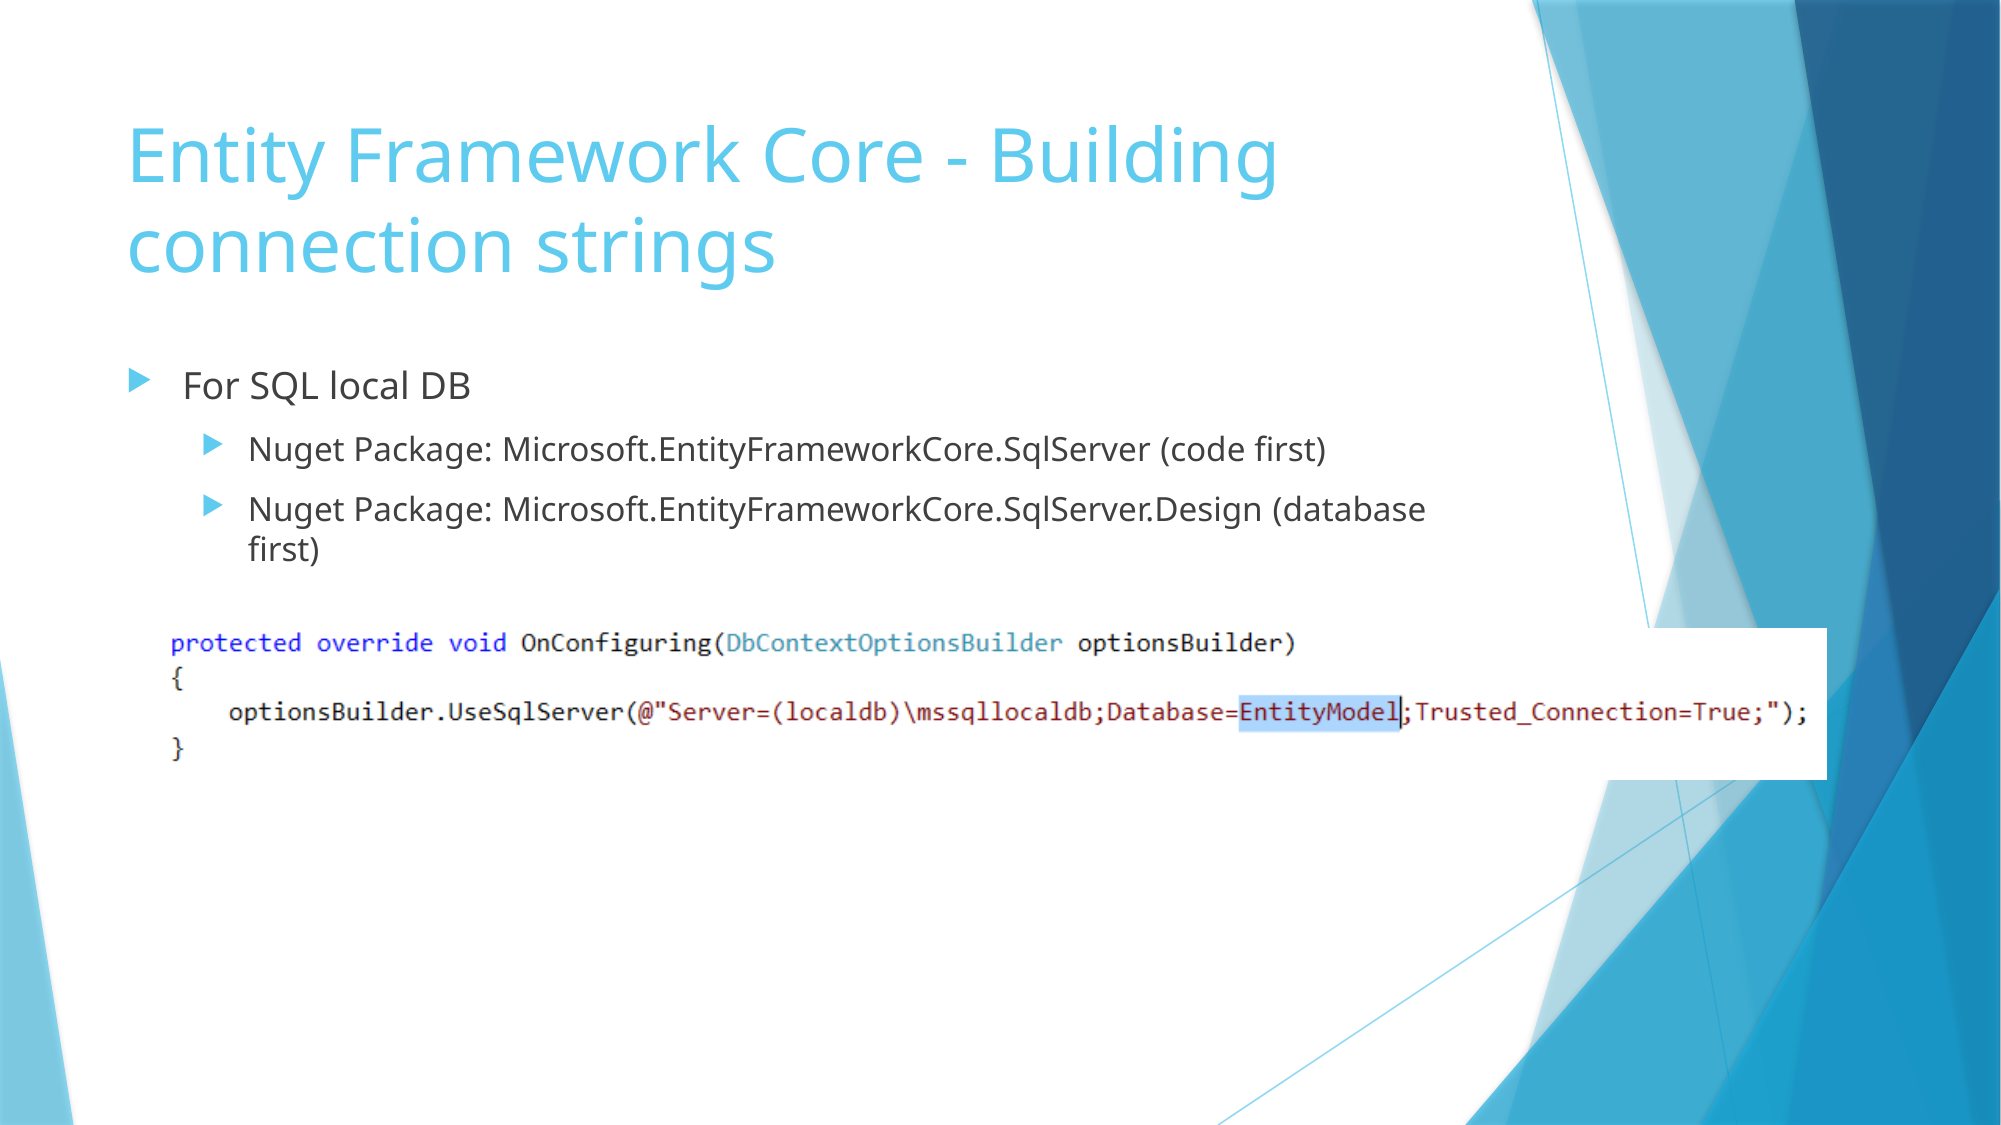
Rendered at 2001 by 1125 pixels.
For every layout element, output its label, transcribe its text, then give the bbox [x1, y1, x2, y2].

list For SQL local DB Nuget Package: Microsoft.EntityFrameworkCore.SqlServer (code first) Nuget Package: Microsoft.EntityFrameworkCore.SqlServer.Design (database first) [111, 354, 1522, 992]
picture [143, 627, 1828, 781]
title Entity Framework Core - Building connection strings [111, 99, 1522, 317]
